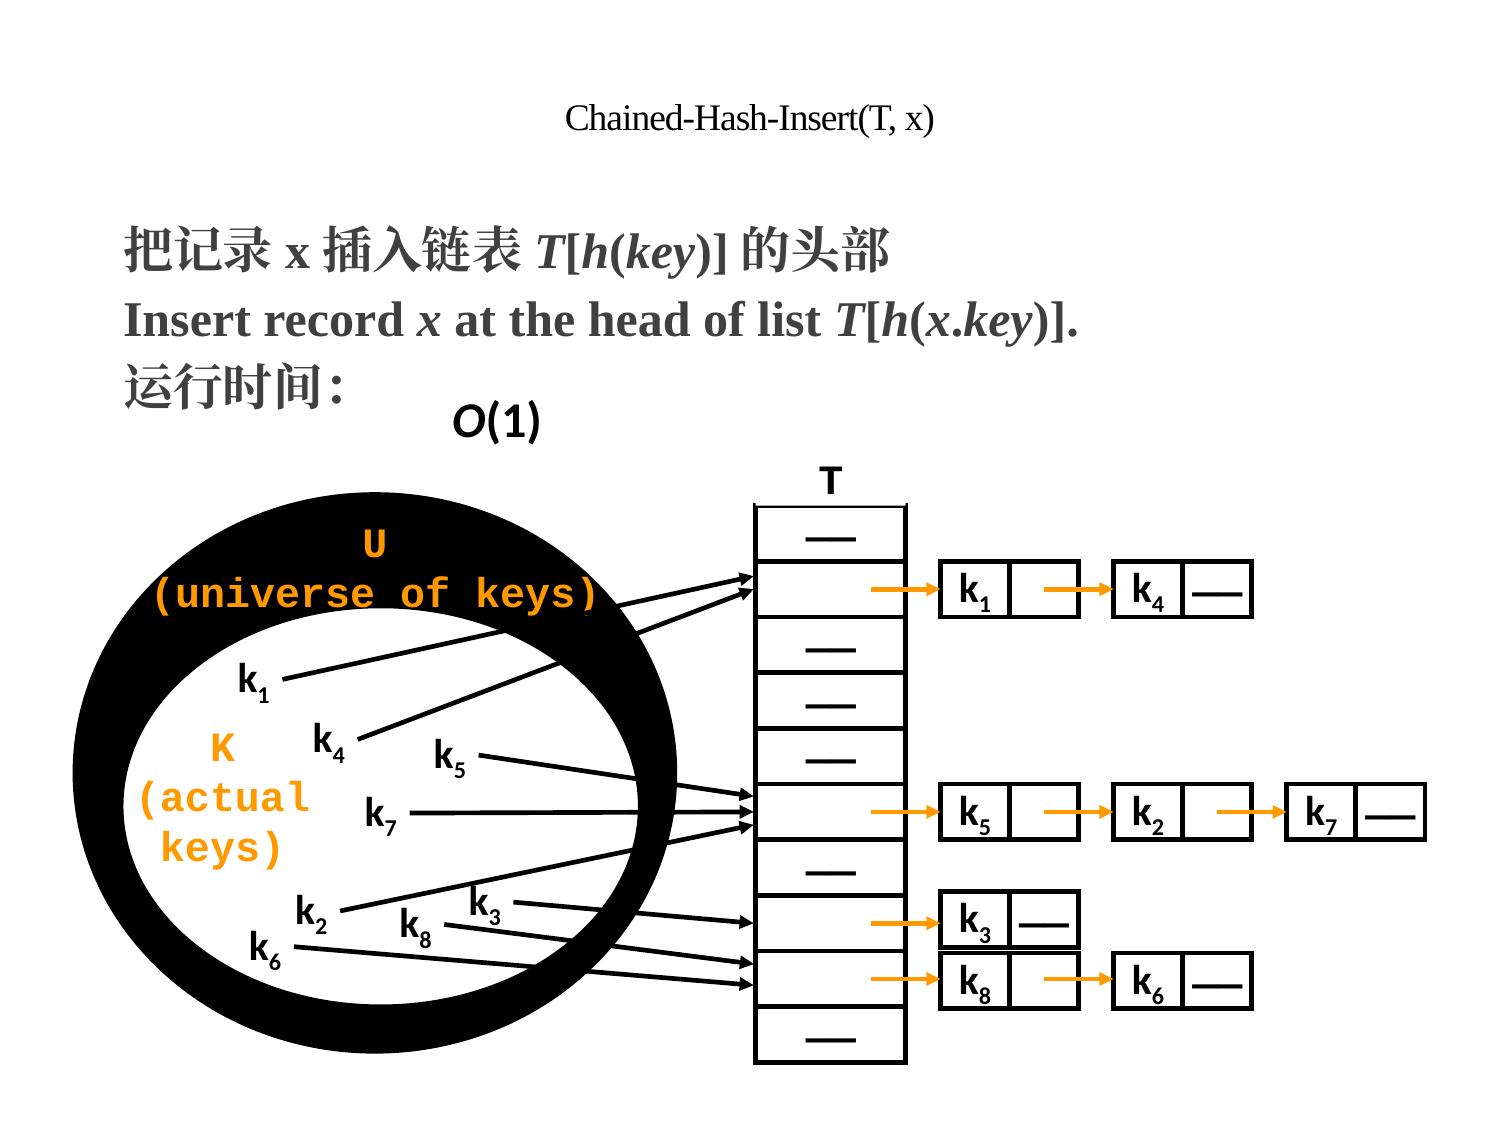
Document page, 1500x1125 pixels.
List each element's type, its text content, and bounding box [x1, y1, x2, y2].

title Chained-Hash-Insert(T, x) [112, 50, 1388, 188]
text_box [74, 449, 1426, 1063]
list 把记录x插入链表T[h(key)]的头部 Insert record x at the head of list T[h(x.key)]. 运行时间： [75, 224, 1413, 448]
text_box O(1) [435, 380, 761, 446]
